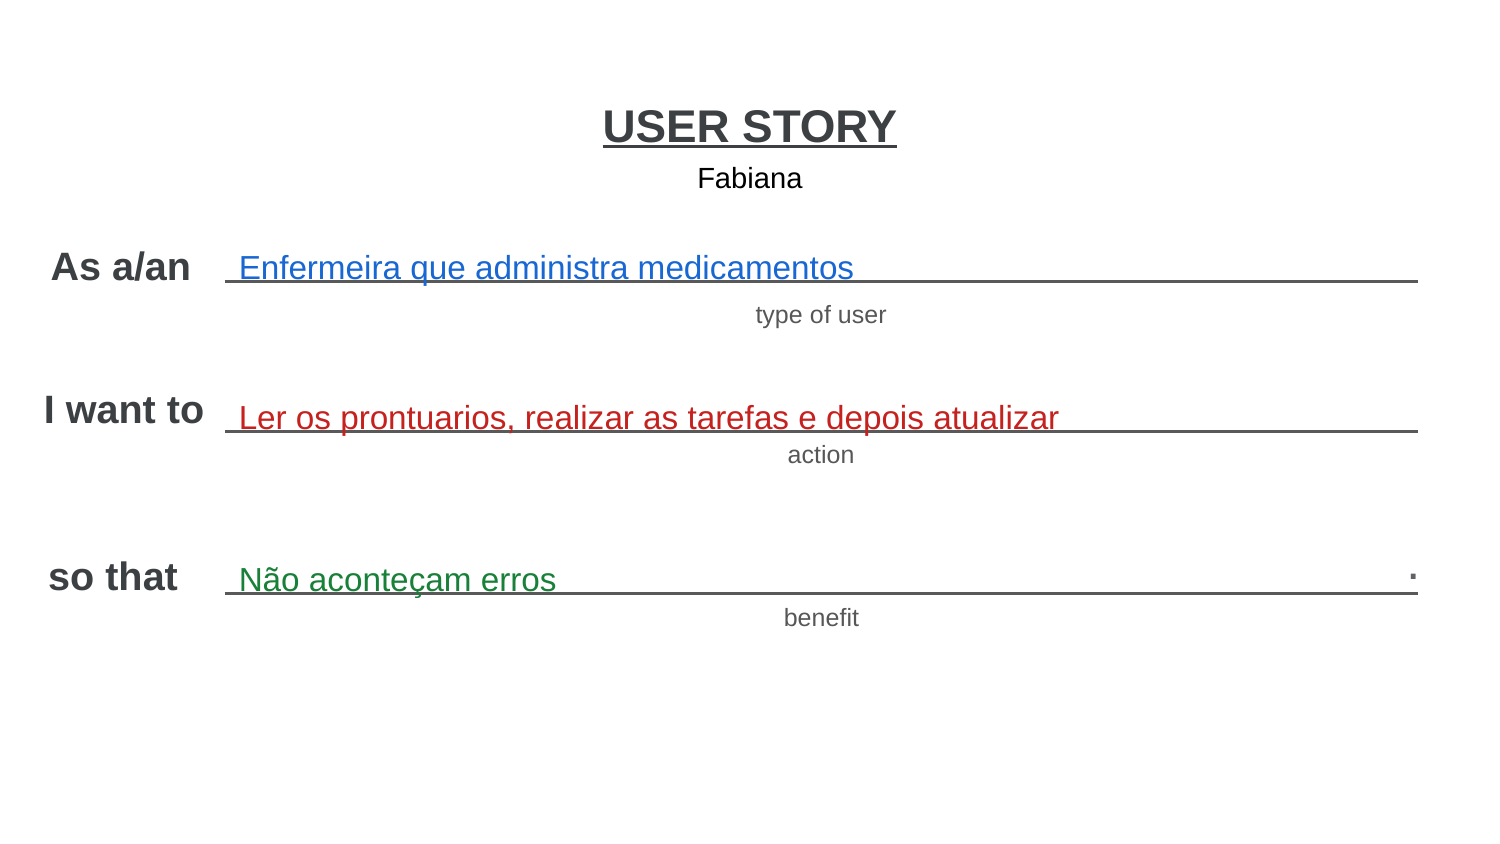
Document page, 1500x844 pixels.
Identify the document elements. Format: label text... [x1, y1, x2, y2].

text_box Fabiana [615, 144, 885, 244]
list Enfermeira que administra medicamentos [223, 224, 1417, 280]
list Ler os prontuarios, realizar as tarefas e depois atualizar [223, 374, 1417, 430]
list Não aconteçam erros [223, 537, 1417, 592]
